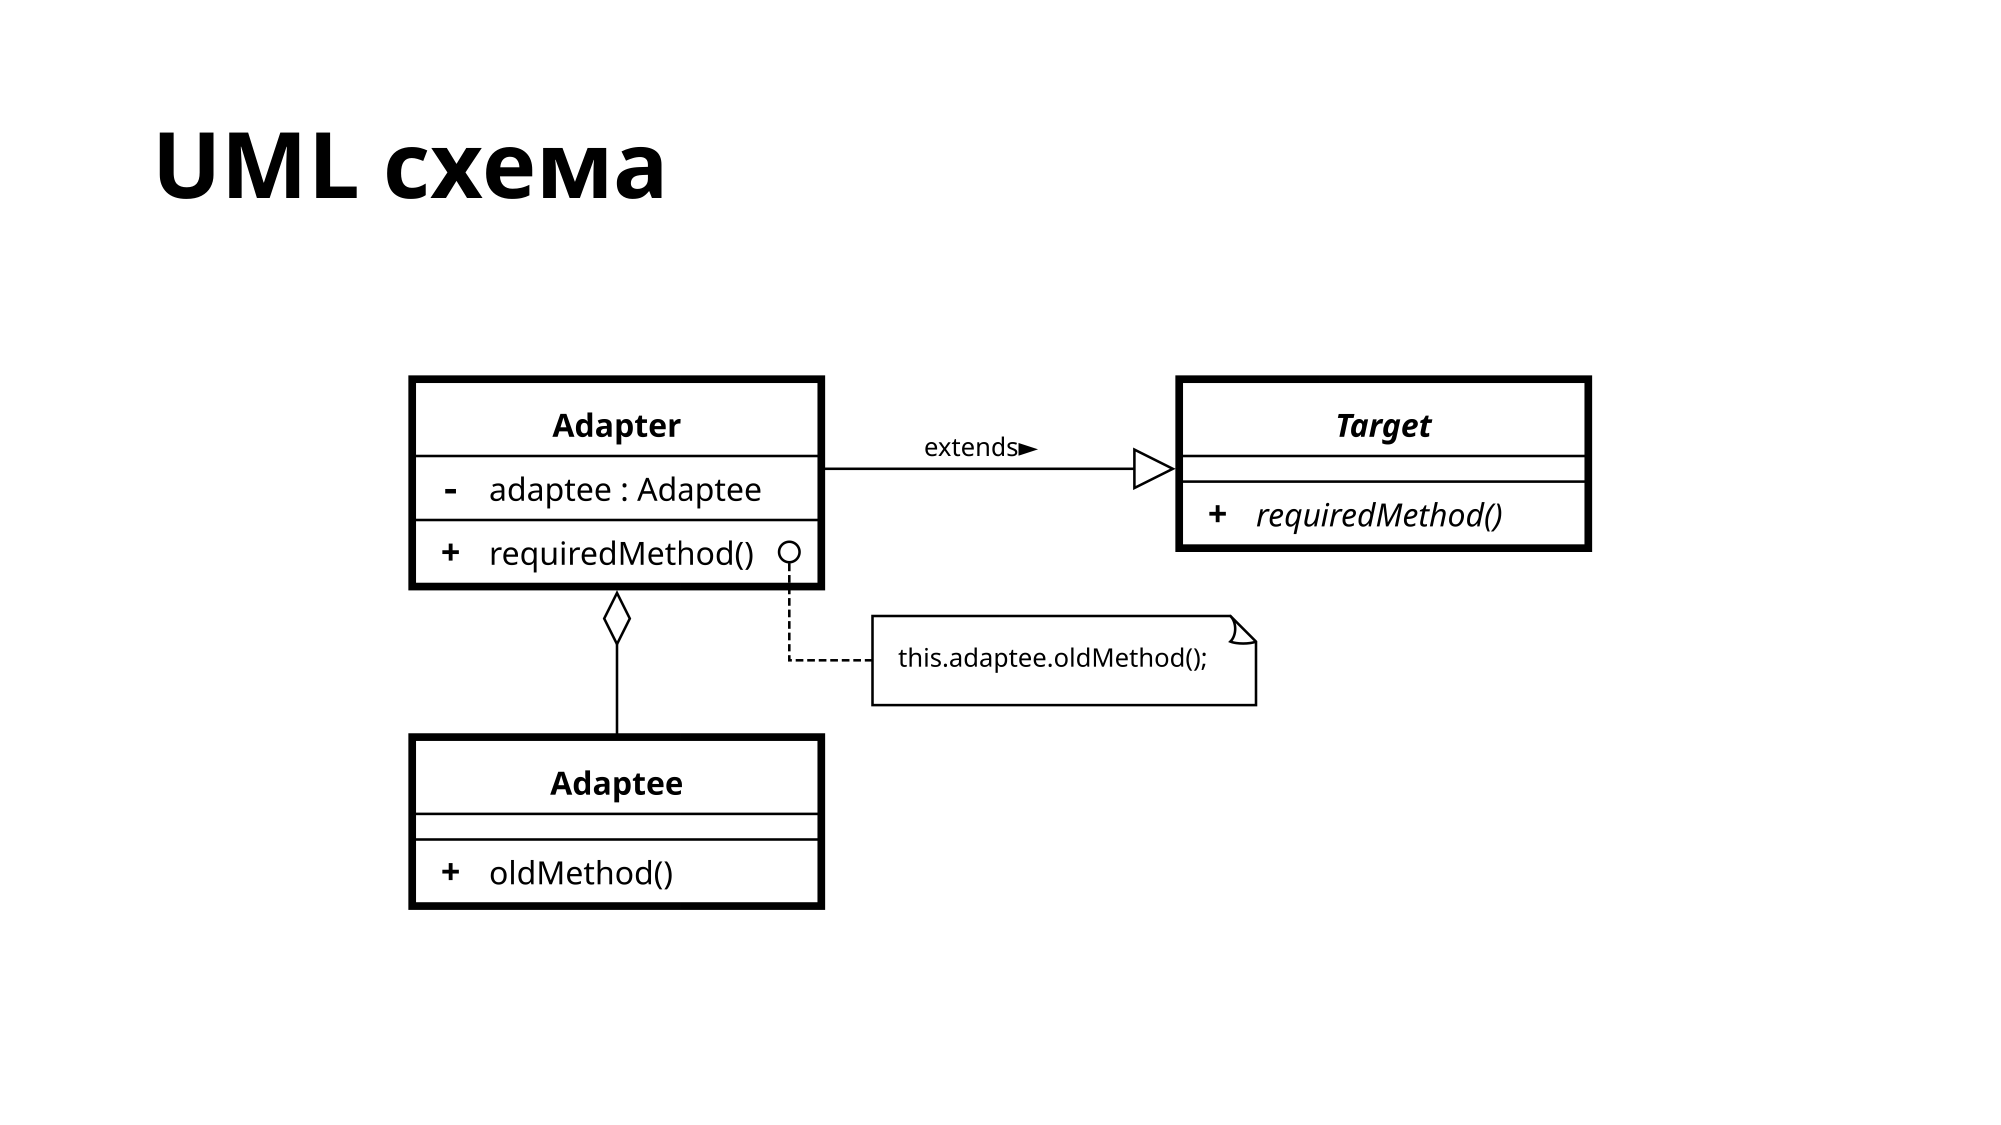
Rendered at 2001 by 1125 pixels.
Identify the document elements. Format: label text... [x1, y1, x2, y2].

title UML схема [137, 59, 1863, 278]
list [361, 328, 1639, 967]
